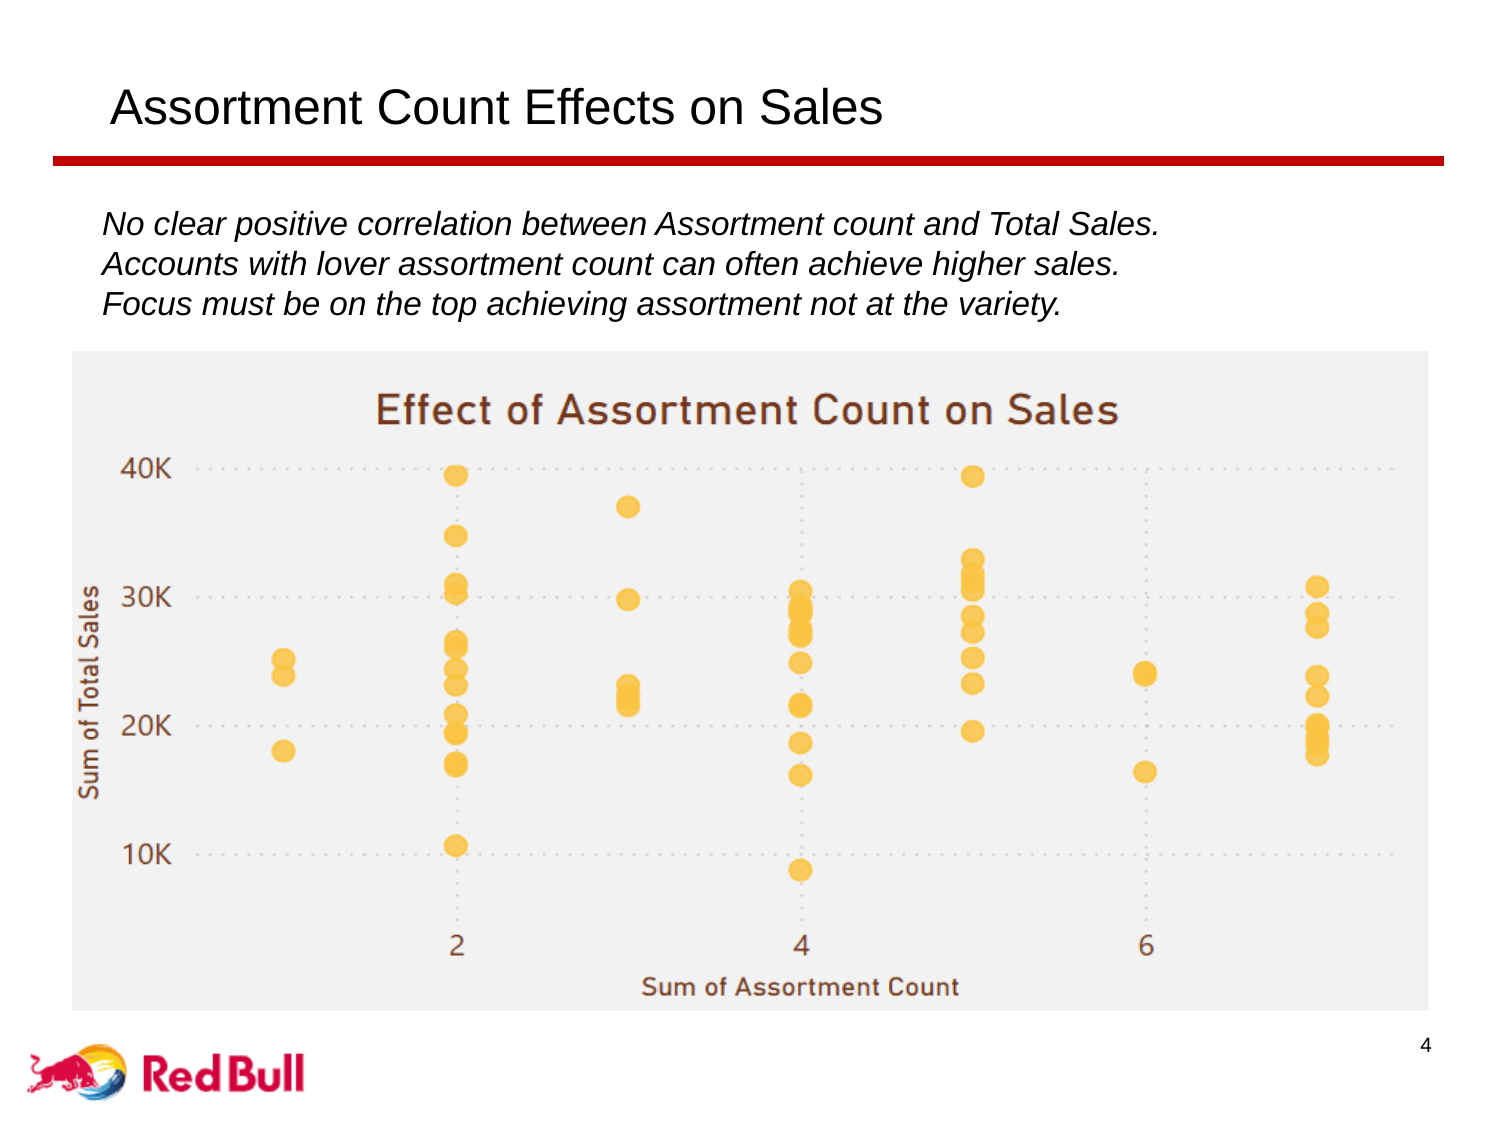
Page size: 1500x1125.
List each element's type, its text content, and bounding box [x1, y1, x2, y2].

picture [72, 350, 1428, 1011]
text_box No clear positive correlation between Assortment count and Total Sales. Accounts with lover assortment count can often achieve higher sales. Focus must be on the top achieving assortment not at the variety. [87, 194, 1443, 330]
picture [17, 1035, 312, 1108]
title Assortment Count Effects on Sales [50, 34, 1444, 175]
